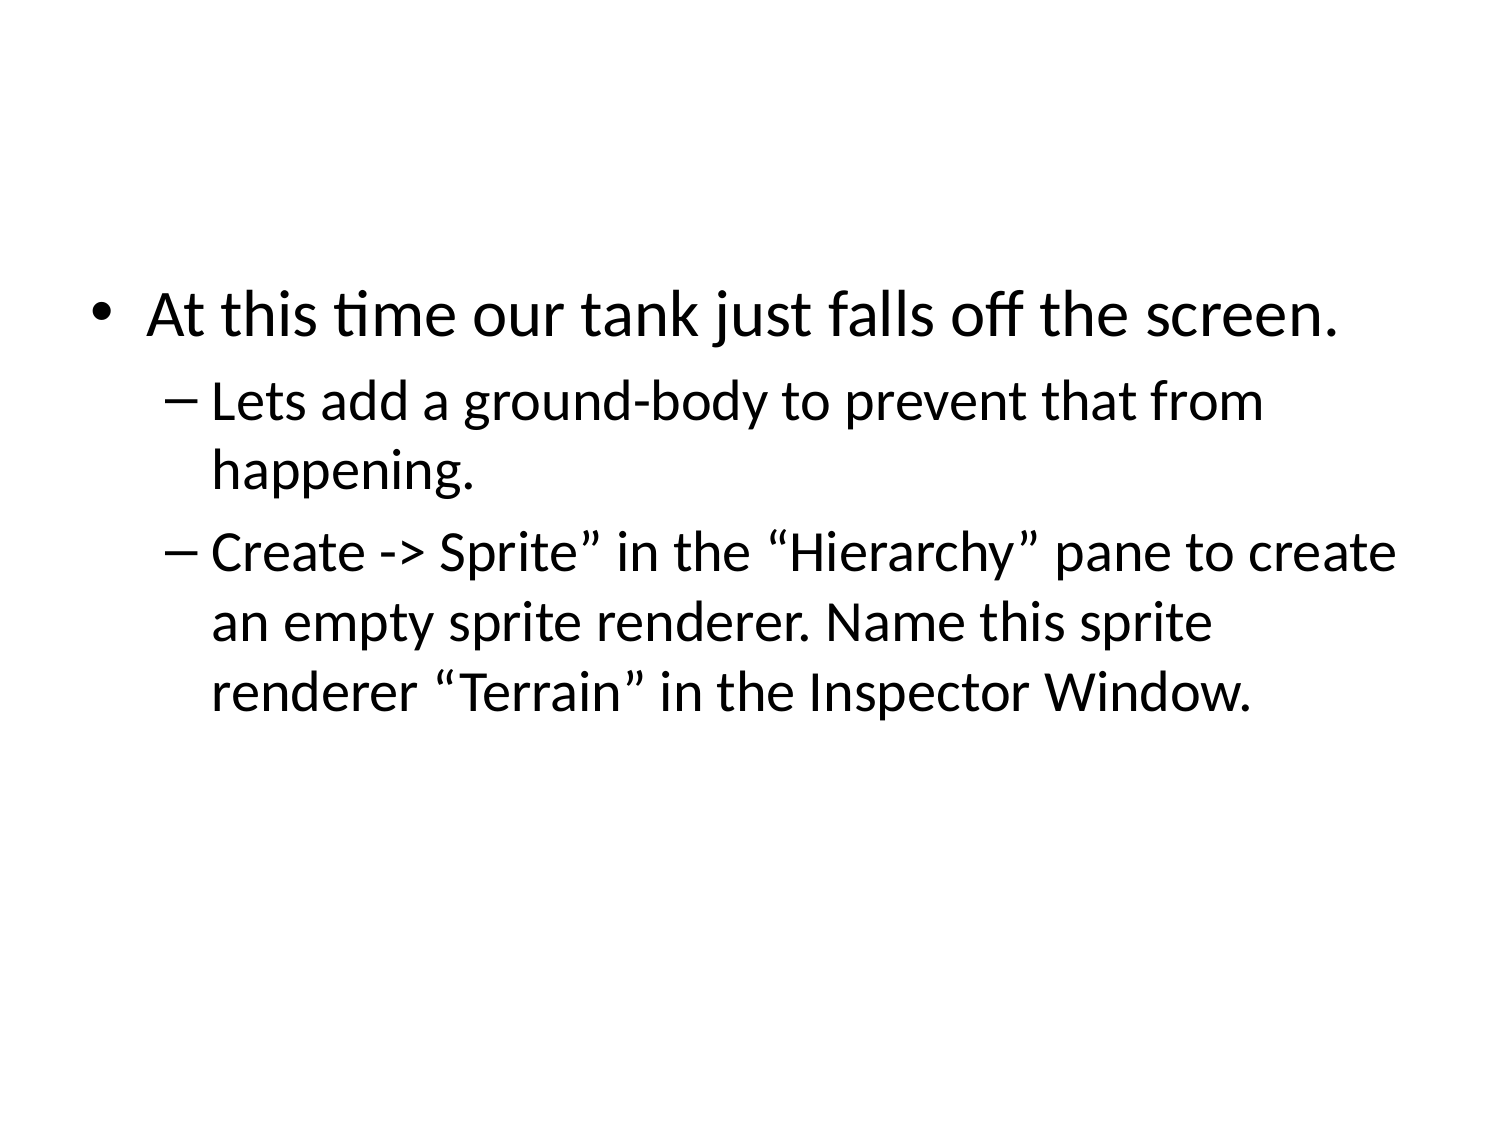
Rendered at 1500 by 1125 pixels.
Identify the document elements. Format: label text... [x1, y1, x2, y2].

list At this time our tank just falls off the screen. Lets add a ground-body to prevent that from happening. Create -> Sprite” in the “Hierarchy” pane to create an empty sprite renderer. Name this sprite renderer “Terrain” in the Inspector Window. [75, 262, 1425, 1005]
